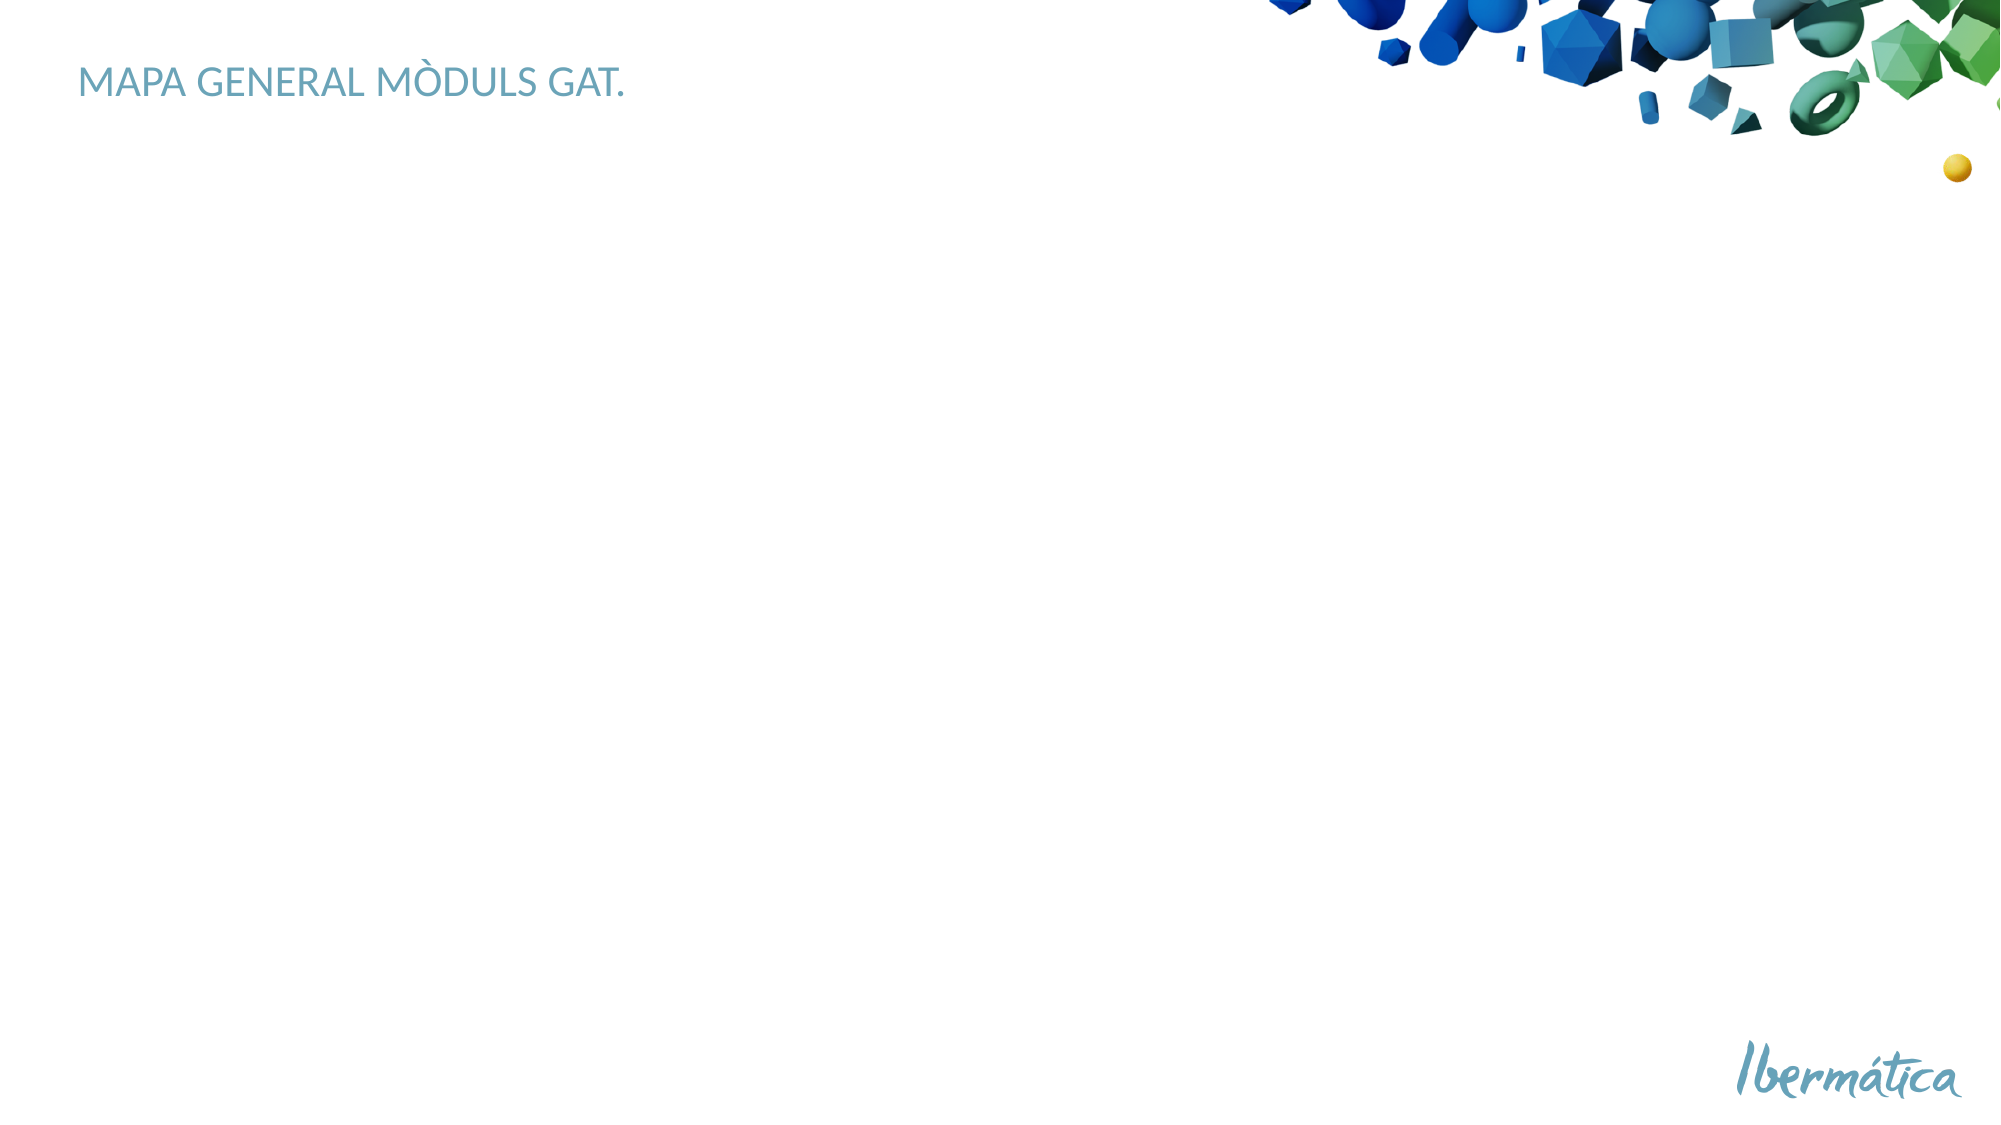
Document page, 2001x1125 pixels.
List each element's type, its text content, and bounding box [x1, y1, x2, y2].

picture [1737, 1040, 1962, 1099]
picture [1187, 0, 2000, 207]
title MAPA GENERAL MÒDULS GAT. [62, 4, 1938, 208]
